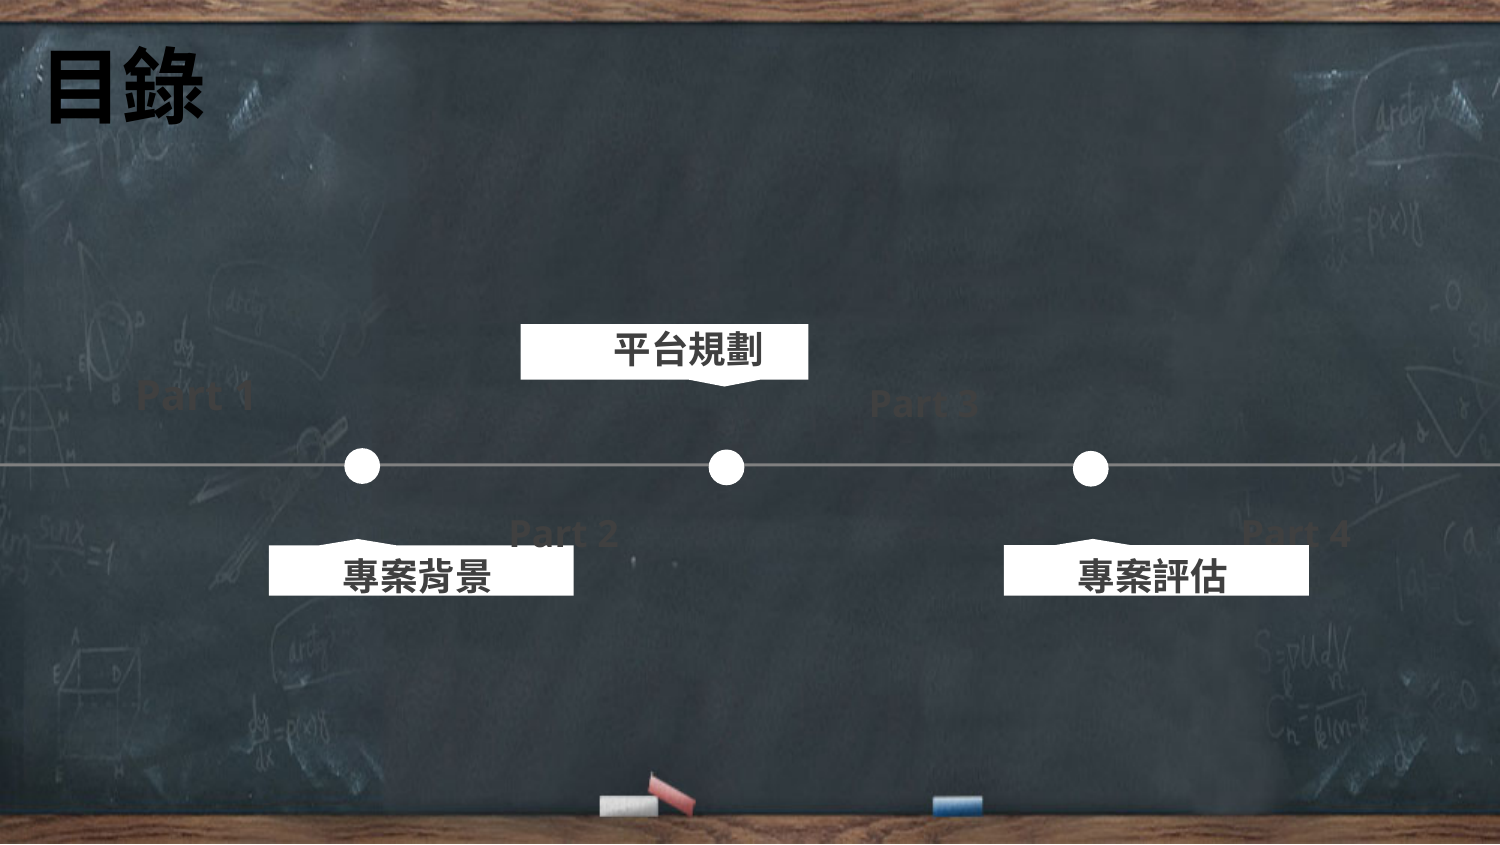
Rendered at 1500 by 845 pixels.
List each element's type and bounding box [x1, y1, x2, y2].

picture [0, 0, 1500, 844]
text_box [520, 318, 834, 380]
text_box [1003, 544, 1309, 607]
text_box [268, 544, 574, 607]
